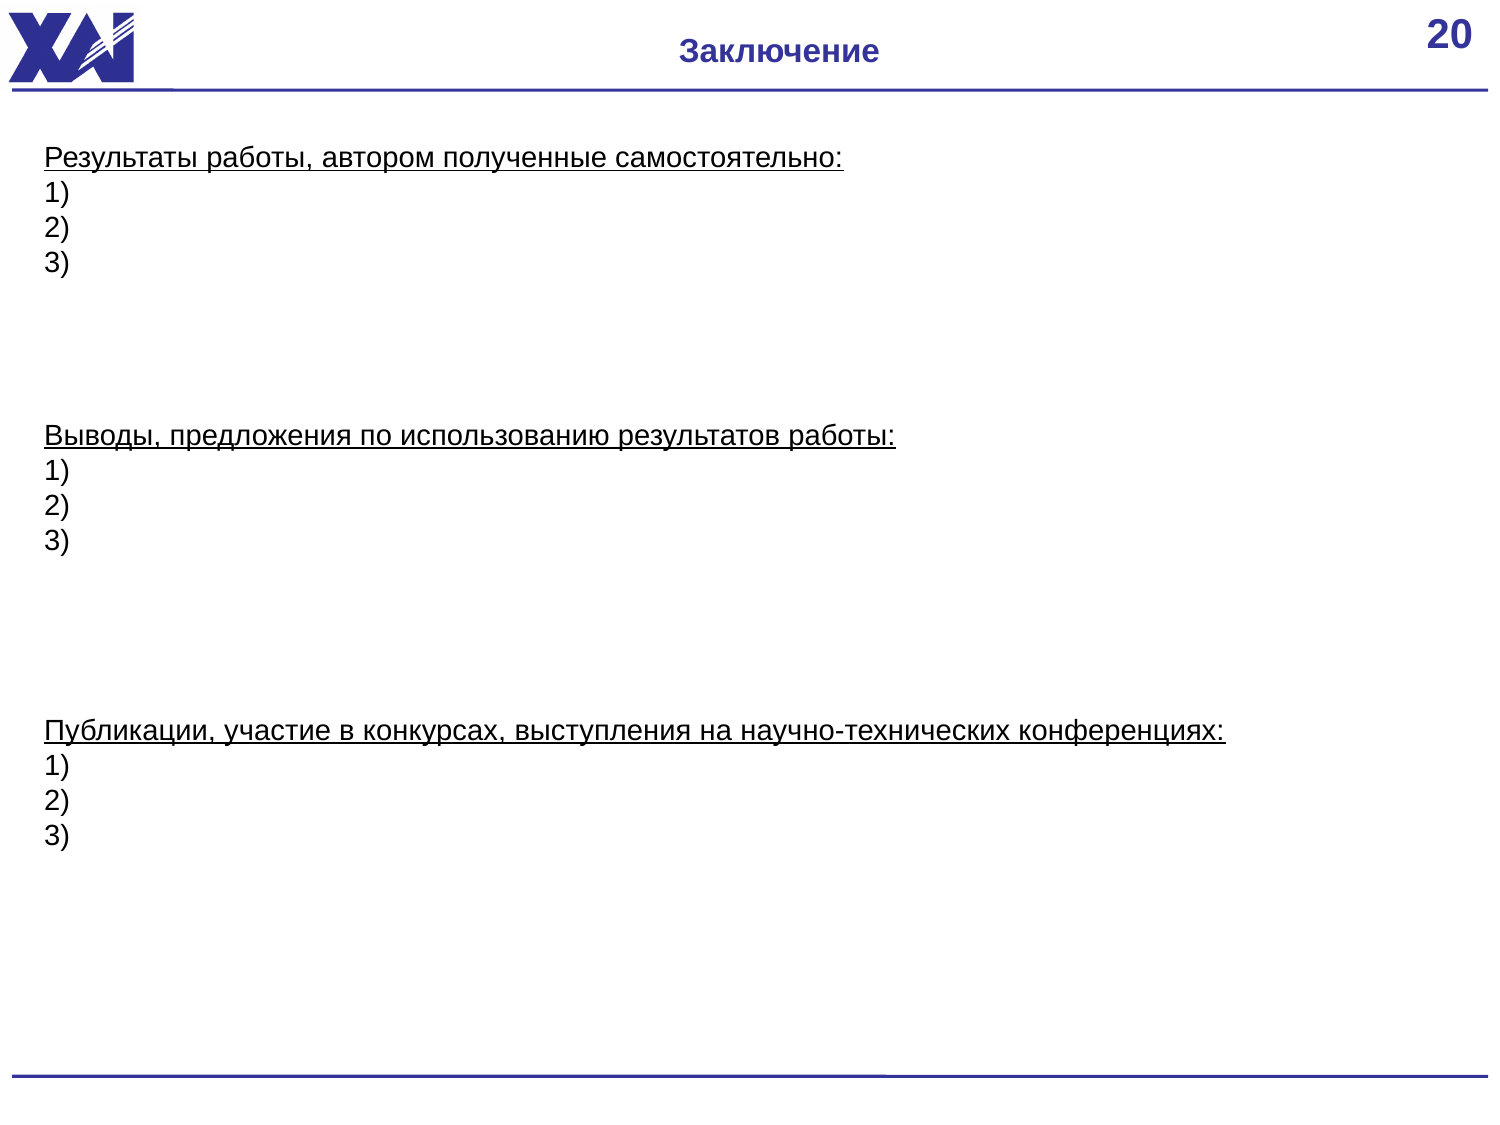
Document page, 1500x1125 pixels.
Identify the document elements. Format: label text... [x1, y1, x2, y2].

text_box 20 [1399, 0, 1500, 84]
text_box Публикации, участие в конкурсах, выступления на научно-технических конференциях: 1) 2) 3) [29, 704, 1465, 910]
text_box Заключение [159, 21, 1400, 77]
text_box Результаты работы, автором полученные самостоятельно: 1) 2) 3) [29, 131, 1465, 337]
text_box [1423, 84, 1500, 92]
picture [0, 4, 142, 91]
text_box Выводы, предложения по использованию результатов работы: 1) 2) 3) [29, 408, 1465, 615]
